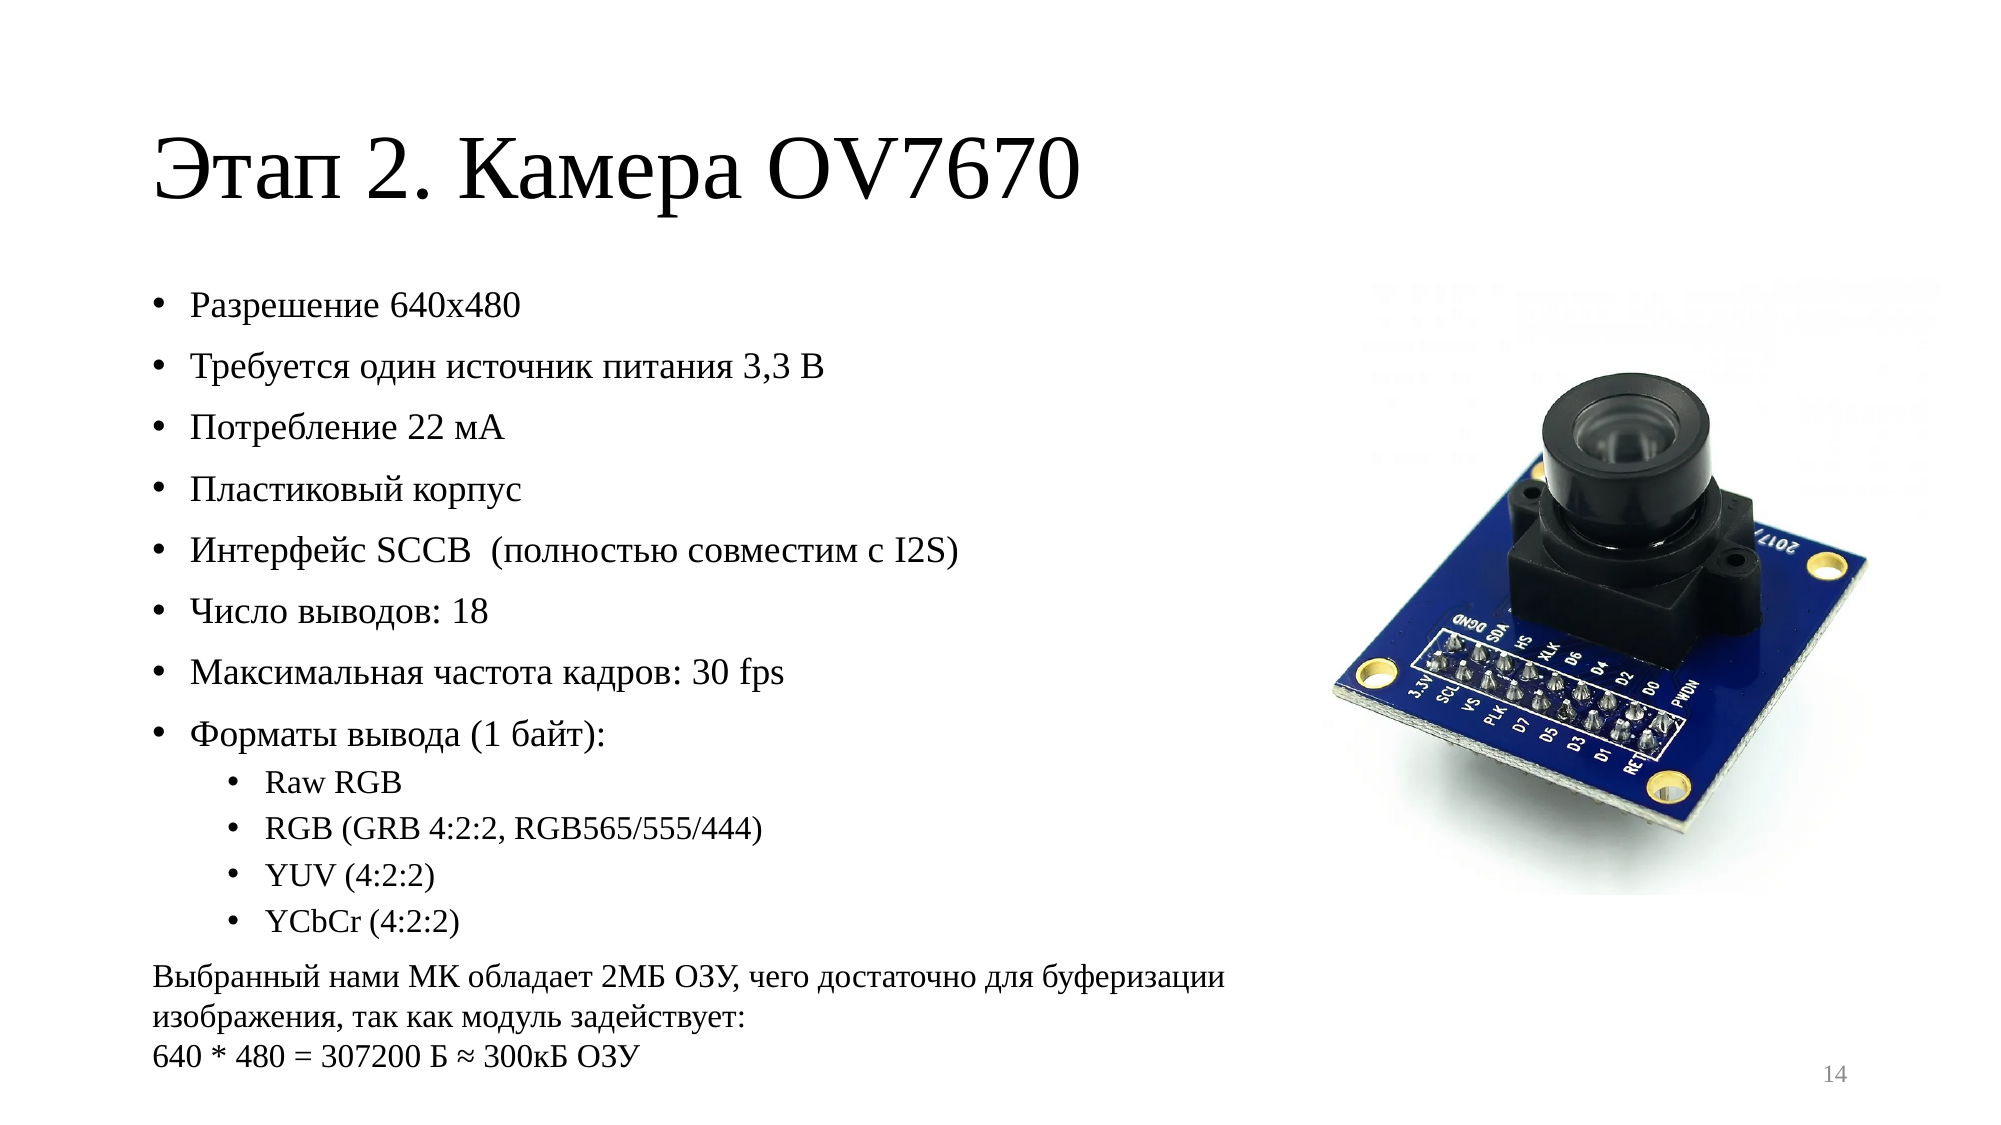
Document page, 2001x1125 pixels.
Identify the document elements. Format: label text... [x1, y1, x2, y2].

title Этап 2. Камера OV7670 [137, 59, 1863, 277]
slide_number 14 [1412, 1042, 1863, 1103]
picture [1282, 277, 1942, 895]
text_box Выбранный нами МК обладает 2МБ ОЗУ, чего достаточно для буферизации изображения, так как модуль задействует: 640 * 480 = 307200 Б ≈ 300кБ ОЗУ [137, 947, 1267, 1082]
list Разрешение 640x480 Требуется один источник питания 3,3 В Потребление 22 мА Пластиковый корпус Интерфейс SCCB (полностью совместим с I2S) Число выводов: 18 Максимальная частота кадров: 30 fps Форматы вывода (1 байт): Raw RGB RGB (GRB 4:2:2, RGB565/555/444) YUV (4:2:2) YCbCr (4:2:2) [137, 277, 1296, 948]
